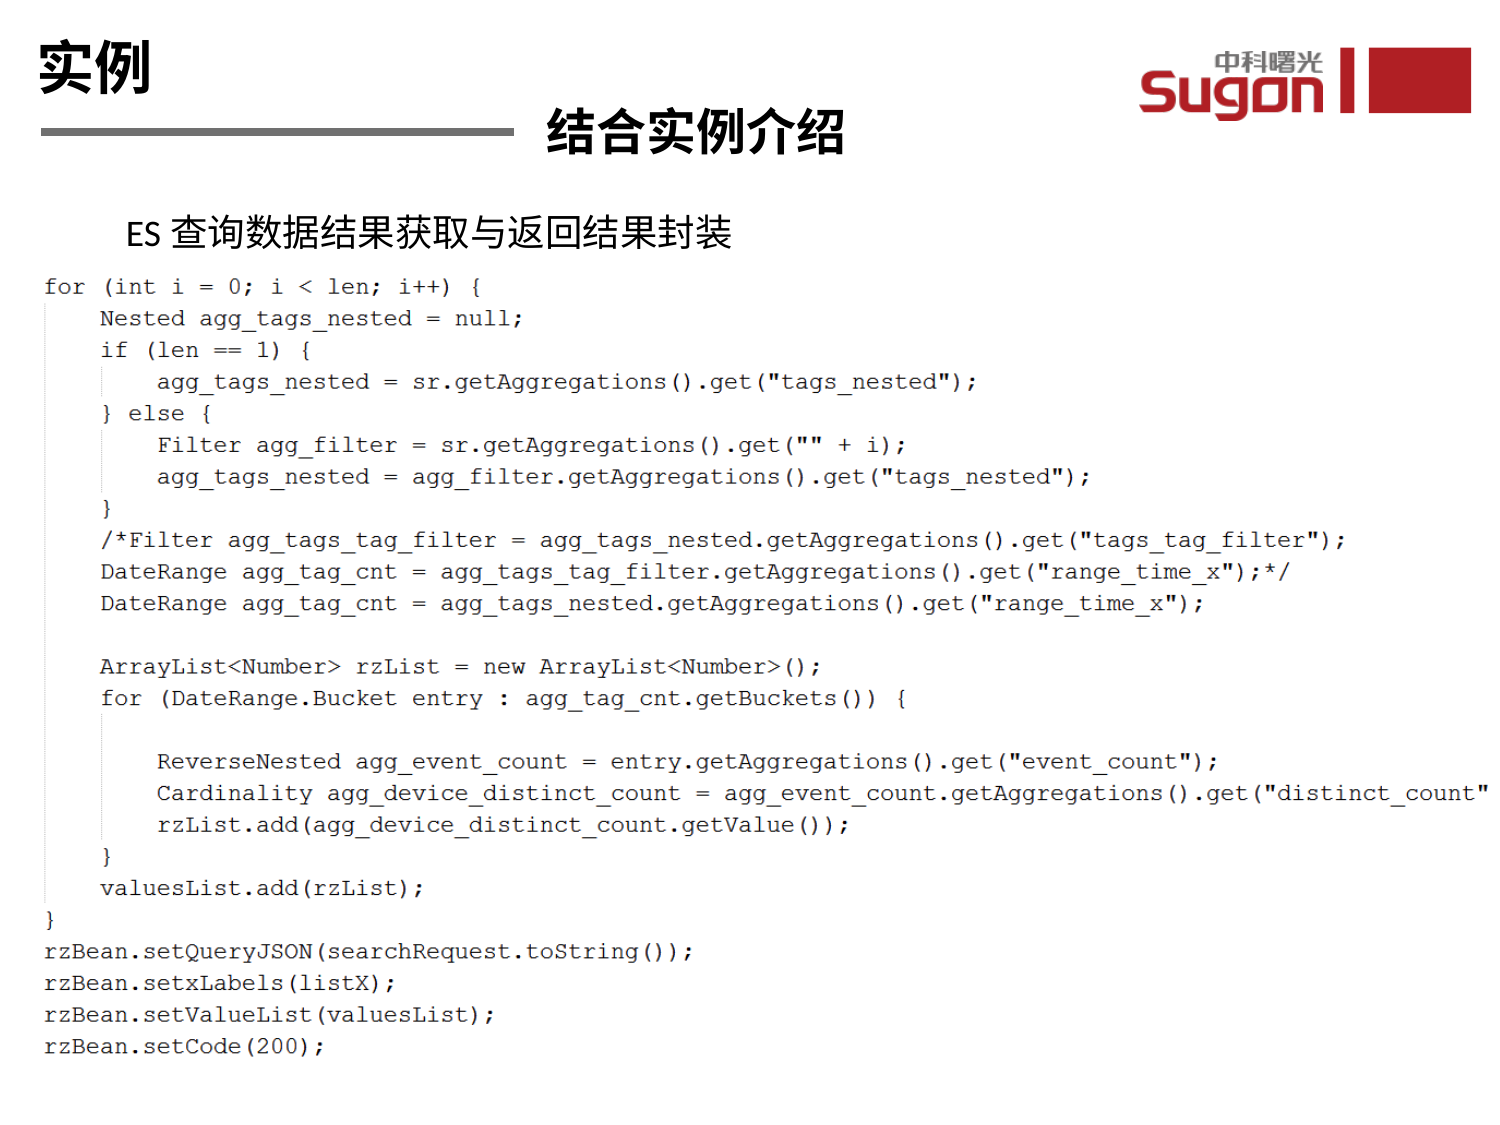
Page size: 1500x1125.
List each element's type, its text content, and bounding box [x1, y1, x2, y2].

picture [1139, 51, 1323, 121]
text_box ES查询数据结果获取与返回结果封装 [111, 201, 748, 261]
text_box 结合实例介绍 [538, 92, 854, 168]
list 实例 [28, 18, 786, 114]
picture [28, 261, 1490, 1062]
